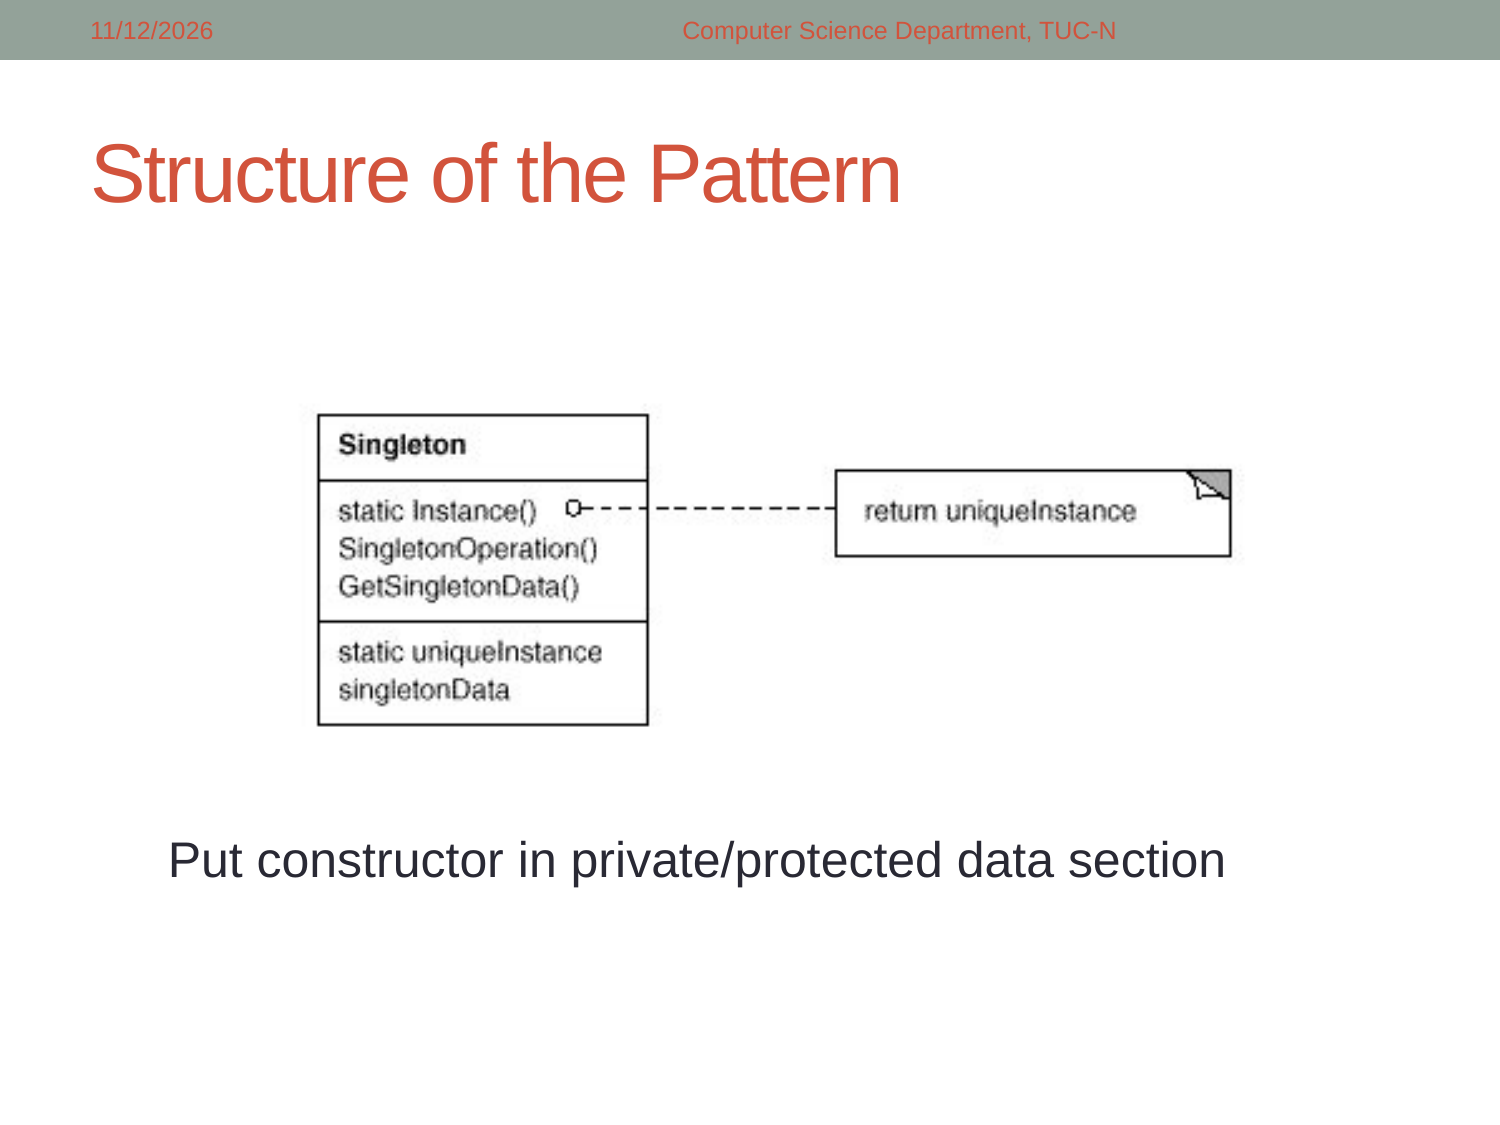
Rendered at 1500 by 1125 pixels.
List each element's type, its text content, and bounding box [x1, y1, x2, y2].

title Structure of the Pattern [75, 87, 1425, 250]
picture [199, 324, 1363, 820]
text_box Put constructor in private/protected data section [153, 820, 1243, 895]
footer Computer Science Department, TUC-N [562, 3, 1238, 57]
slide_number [75, 3, 550, 57]
